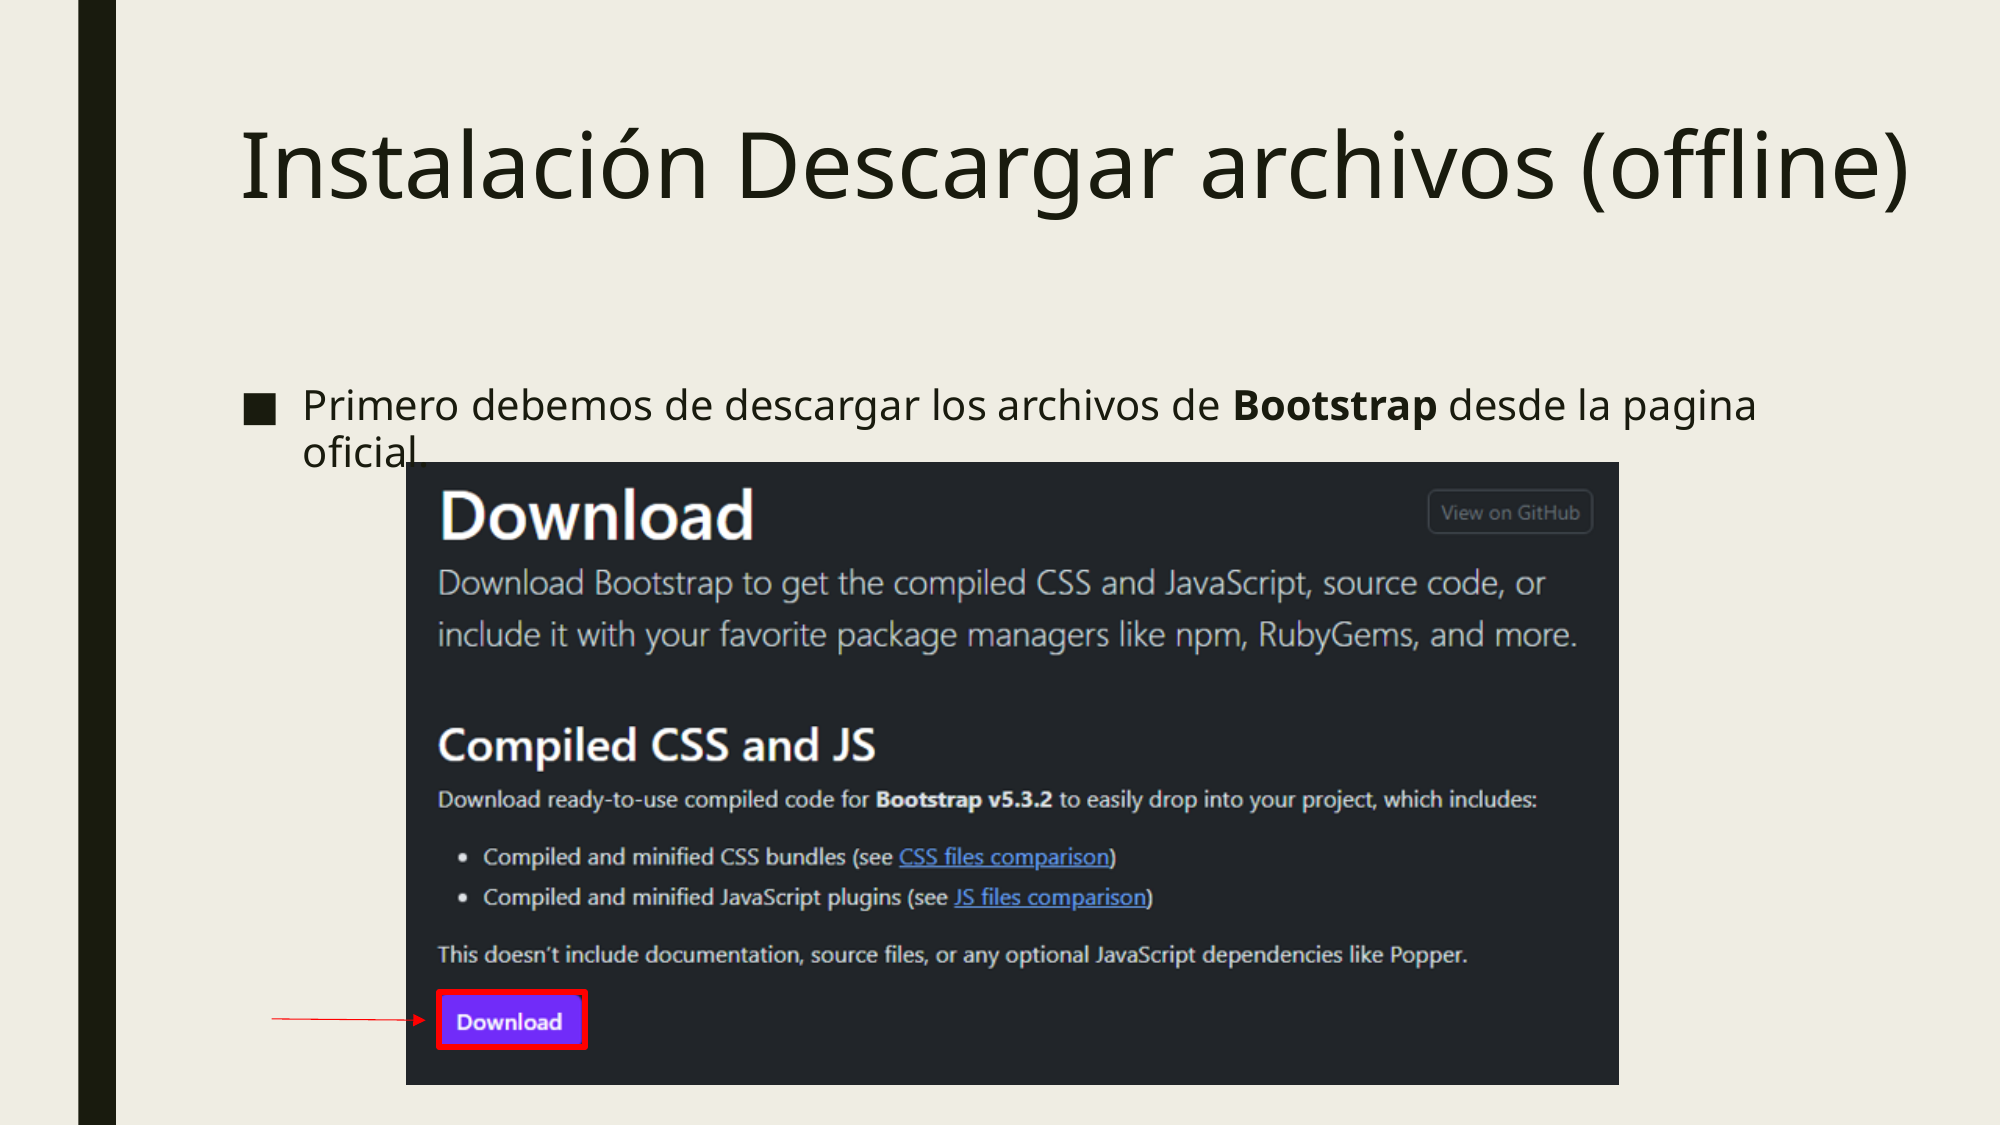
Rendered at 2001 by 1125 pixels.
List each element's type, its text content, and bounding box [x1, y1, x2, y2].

picture [406, 462, 1619, 1085]
list Primero debemos de descargar los archivos de Bootstrap desde la pagina oficial. [225, 375, 1800, 1125]
title Instalación Descargar archivos (offline) [225, 112, 1976, 357]
